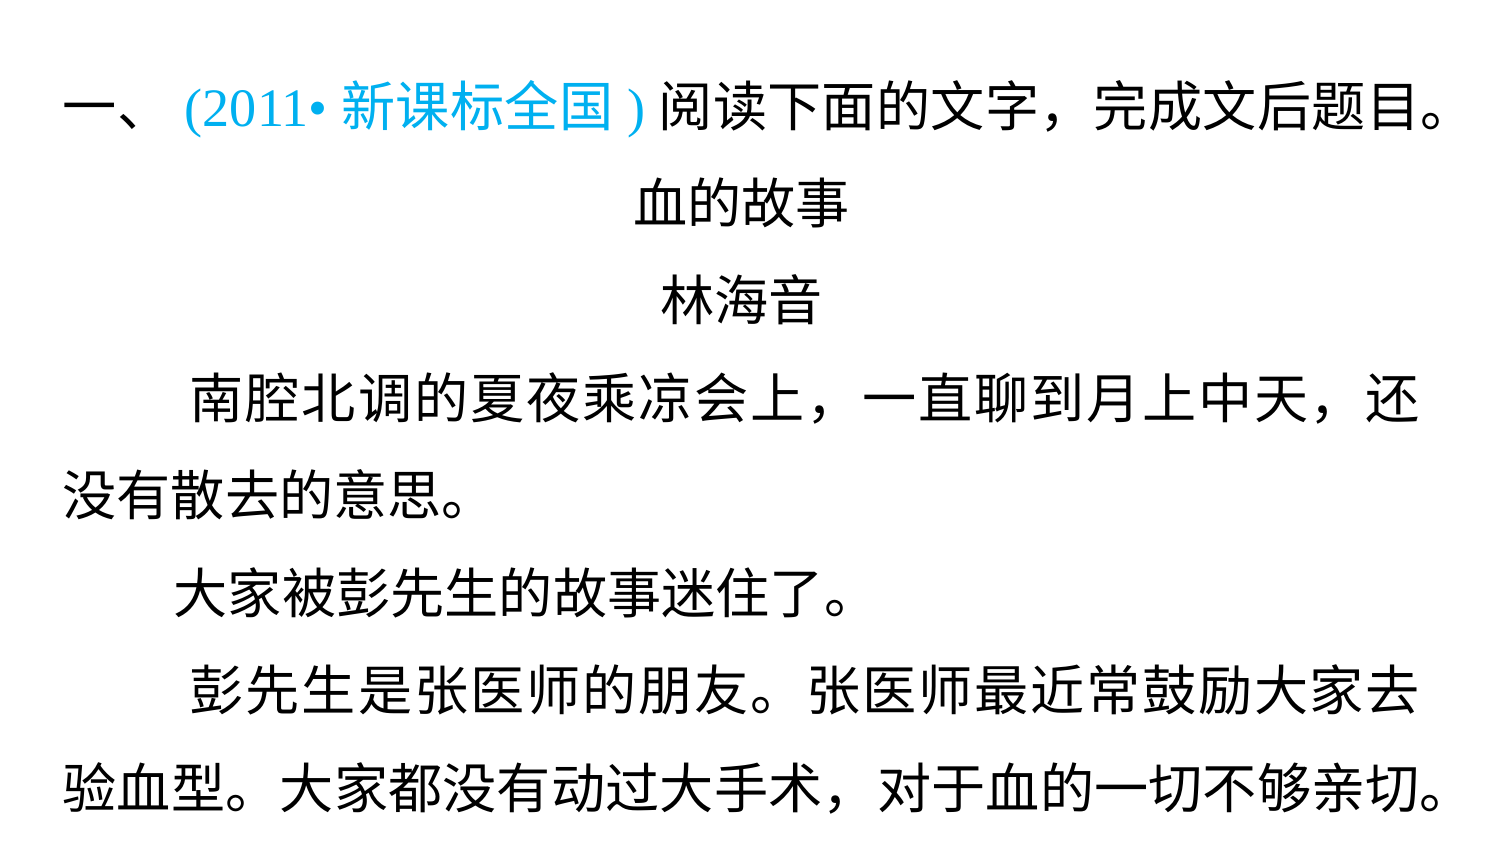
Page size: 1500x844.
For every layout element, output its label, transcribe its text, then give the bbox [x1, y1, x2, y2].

text_box 一、(2011•新课标全国)阅读下面的文字，完成文后题目。 血的故事 林海音 南腔北调的夏夜乘凉会上，一直聊到月上中天，还没有散去的意思。 大家被彭先生的故事迷住了。 彭先生是张医师的朋友。张医师最近常鼓励大家去验血型。大家都没有动过大手术，对于血的一切不够亲切。 [47, 32, 1436, 827]
